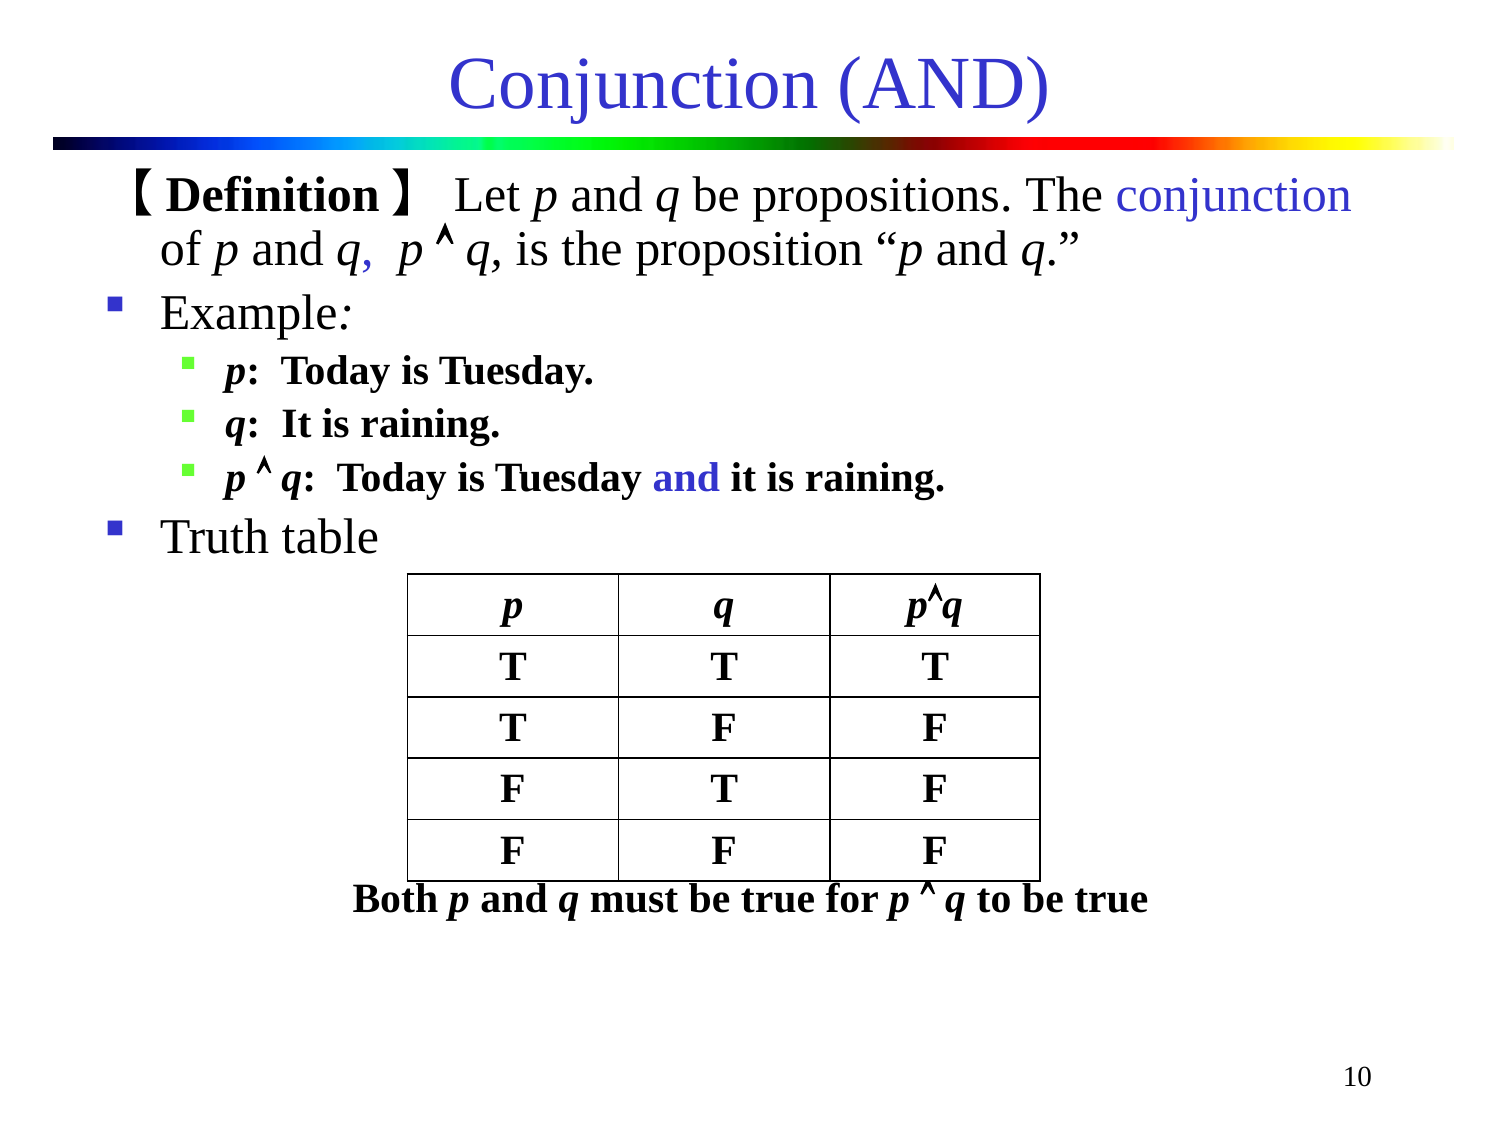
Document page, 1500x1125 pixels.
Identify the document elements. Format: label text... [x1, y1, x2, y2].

table_cell T [408, 698, 618, 757]
table_header q [619, 575, 829, 635]
table_cell F [831, 820, 1039, 880]
table_cell F [408, 759, 618, 819]
table_cell T [408, 636, 618, 696]
picture [379, 137, 1454, 150]
list 【Definition】Let p and q be propositions. The conjunction of p and q, p  q, is the proposition “p and q.” Example: p: Today is Tuesday. q: It is raining. p  q: Today is Tuesday and it is raining. Truth table Both p and q must be true for p  q to be true [88, 160, 1413, 990]
table_cell T [619, 759, 829, 819]
table_cell F [619, 820, 829, 880]
table_cell F [831, 698, 1039, 757]
table_header p [408, 575, 618, 635]
title Conjunction (AND) [112, 19, 1388, 138]
table_cell F [831, 759, 1039, 819]
table_cell T [619, 636, 829, 696]
table_cell F [619, 698, 829, 757]
picture [53, 137, 351, 150]
table_cell T [831, 636, 1039, 696]
slide_number 10 [1149, 1049, 1388, 1101]
table_header pq [831, 575, 1039, 635]
table_cell F [408, 820, 618, 880]
